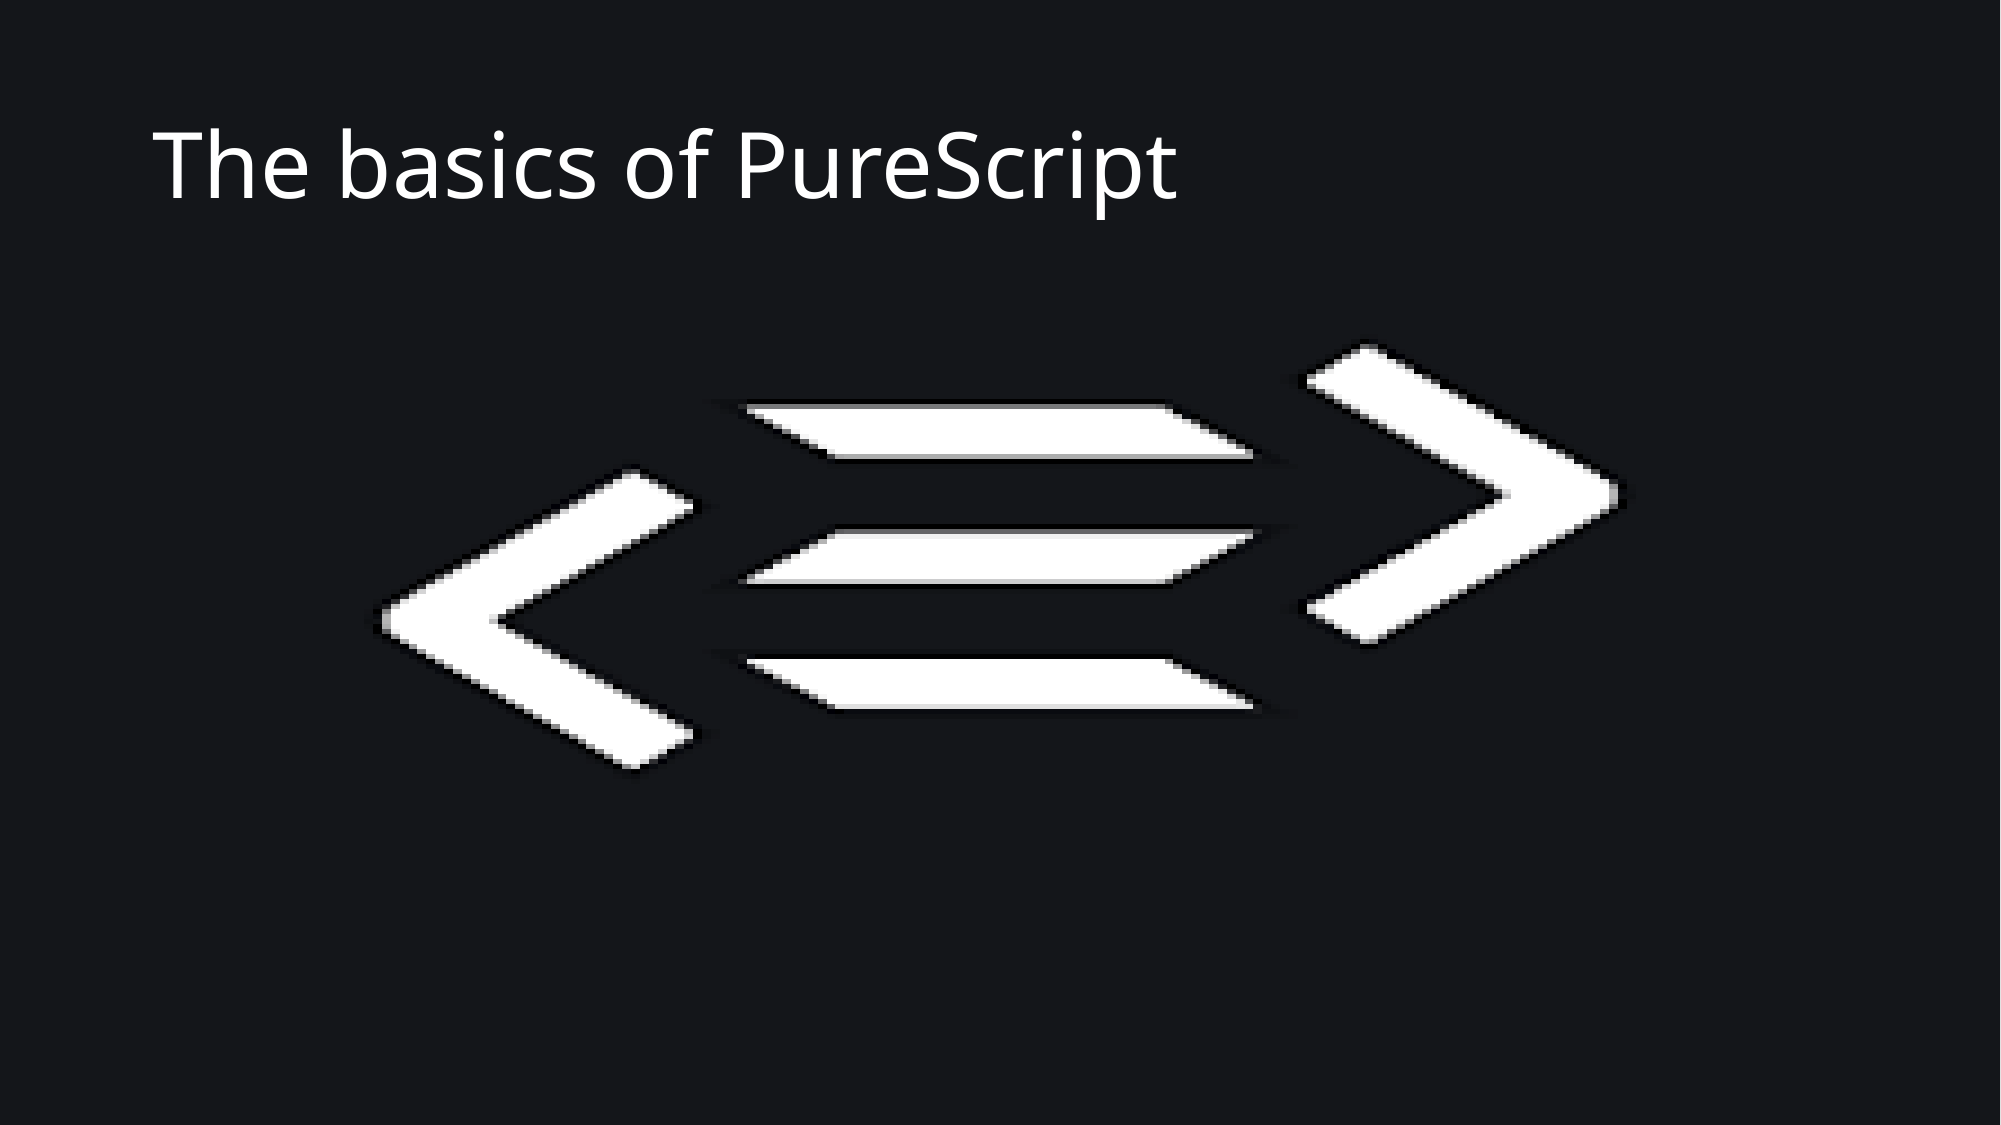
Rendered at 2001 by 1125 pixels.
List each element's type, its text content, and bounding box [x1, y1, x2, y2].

title The basics of PureScript [137, 59, 1863, 278]
picture [0, 0, 2001, 1125]
